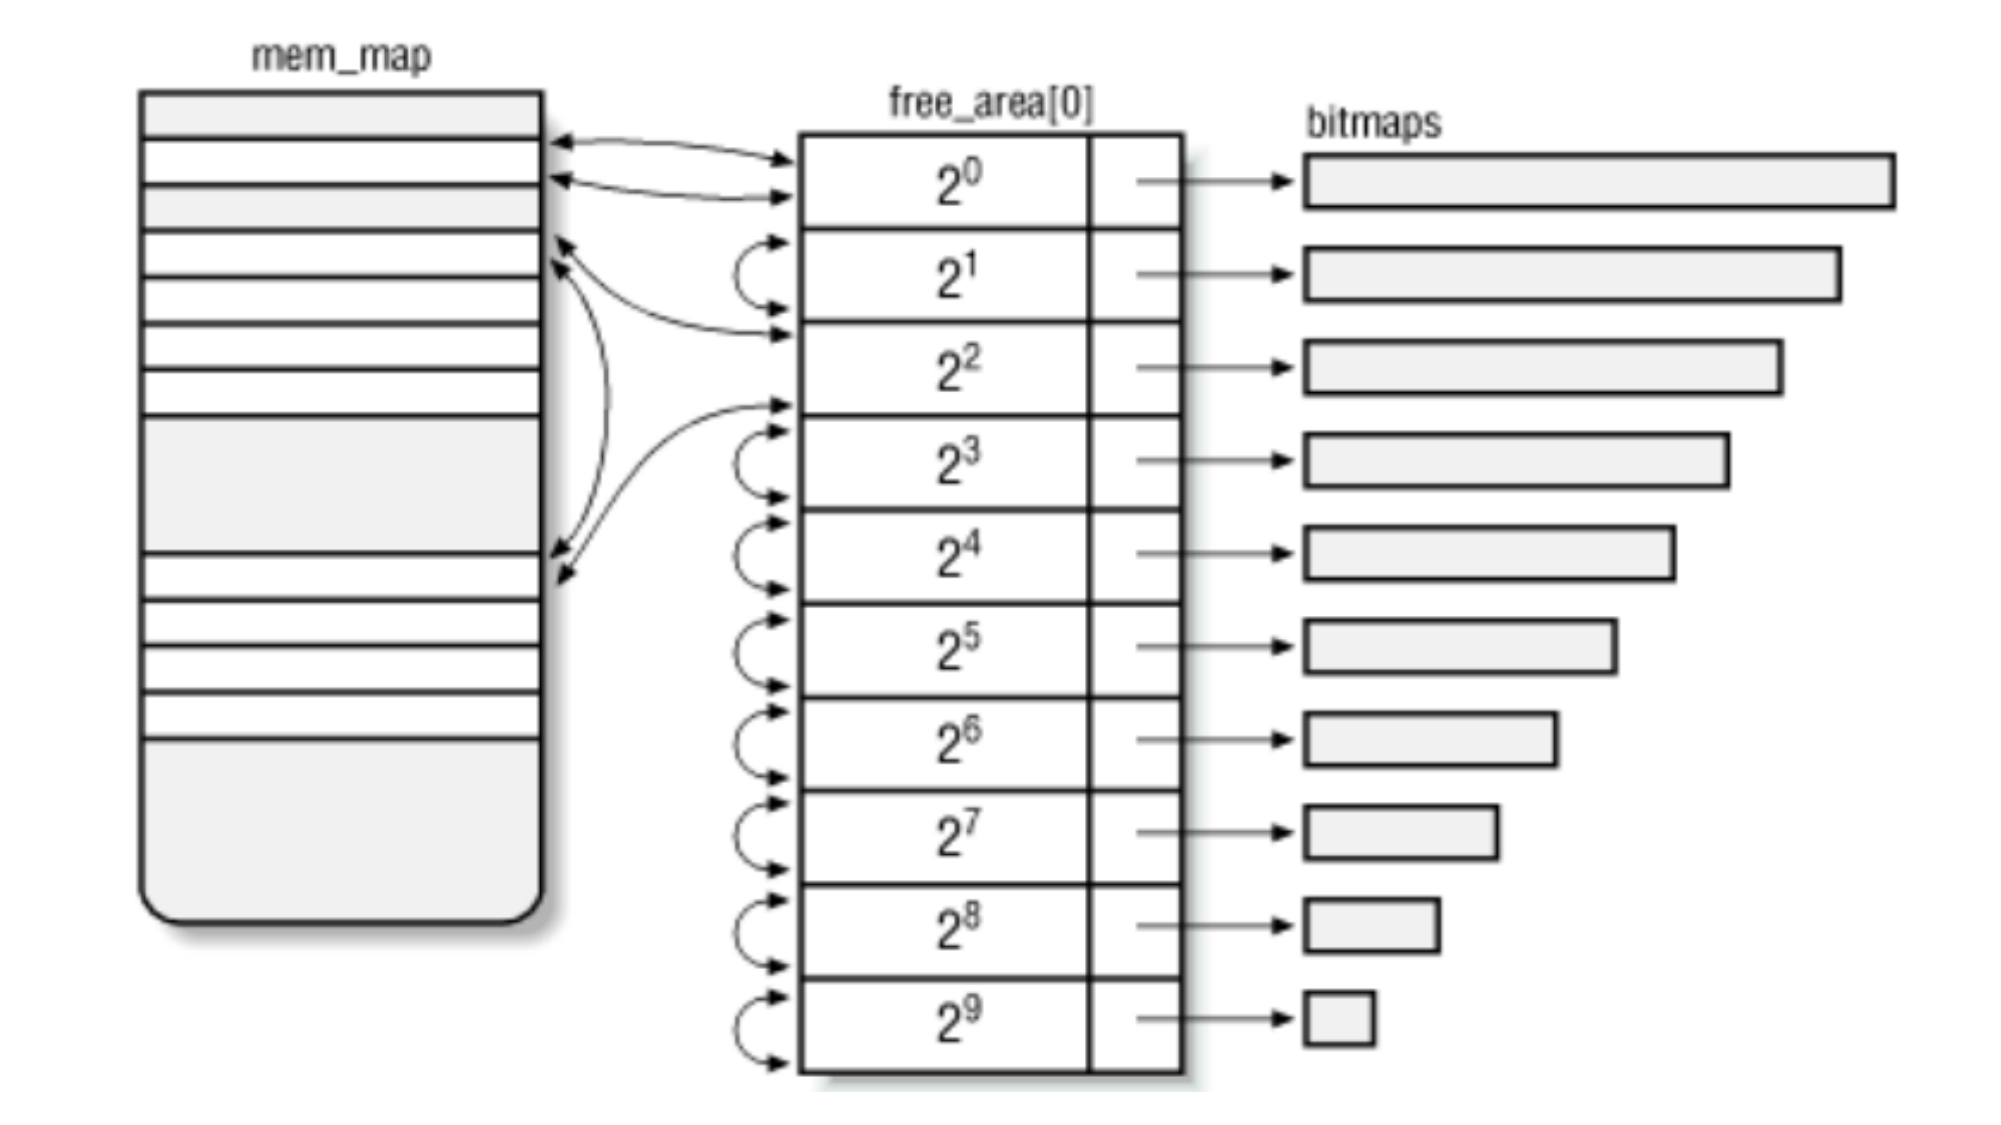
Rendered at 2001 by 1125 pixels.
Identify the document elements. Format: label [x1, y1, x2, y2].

list [85, 31, 1971, 1092]
